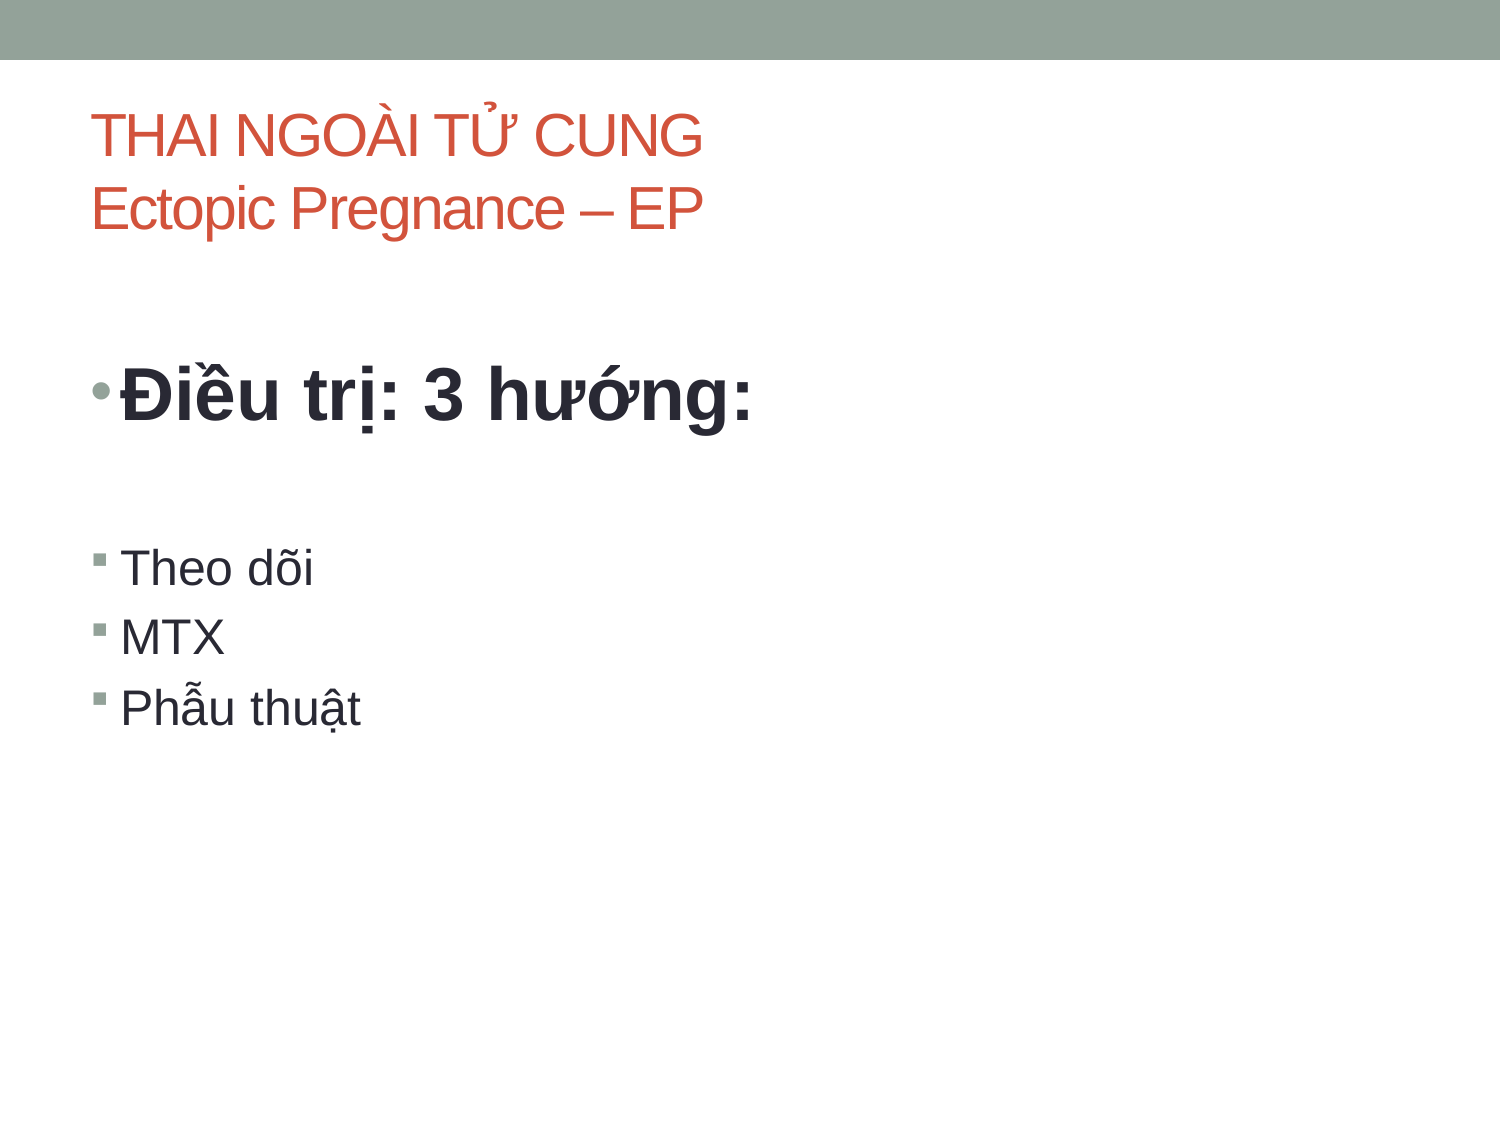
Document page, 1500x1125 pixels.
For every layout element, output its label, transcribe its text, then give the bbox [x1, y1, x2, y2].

list Điều trị: 3 hướng: Theo dõi MTX Phẫu thuật [75, 262, 1425, 1063]
title THAI NGOÀI TỬ CUNG Ectopic Pregnance – EP [75, 87, 1425, 250]
